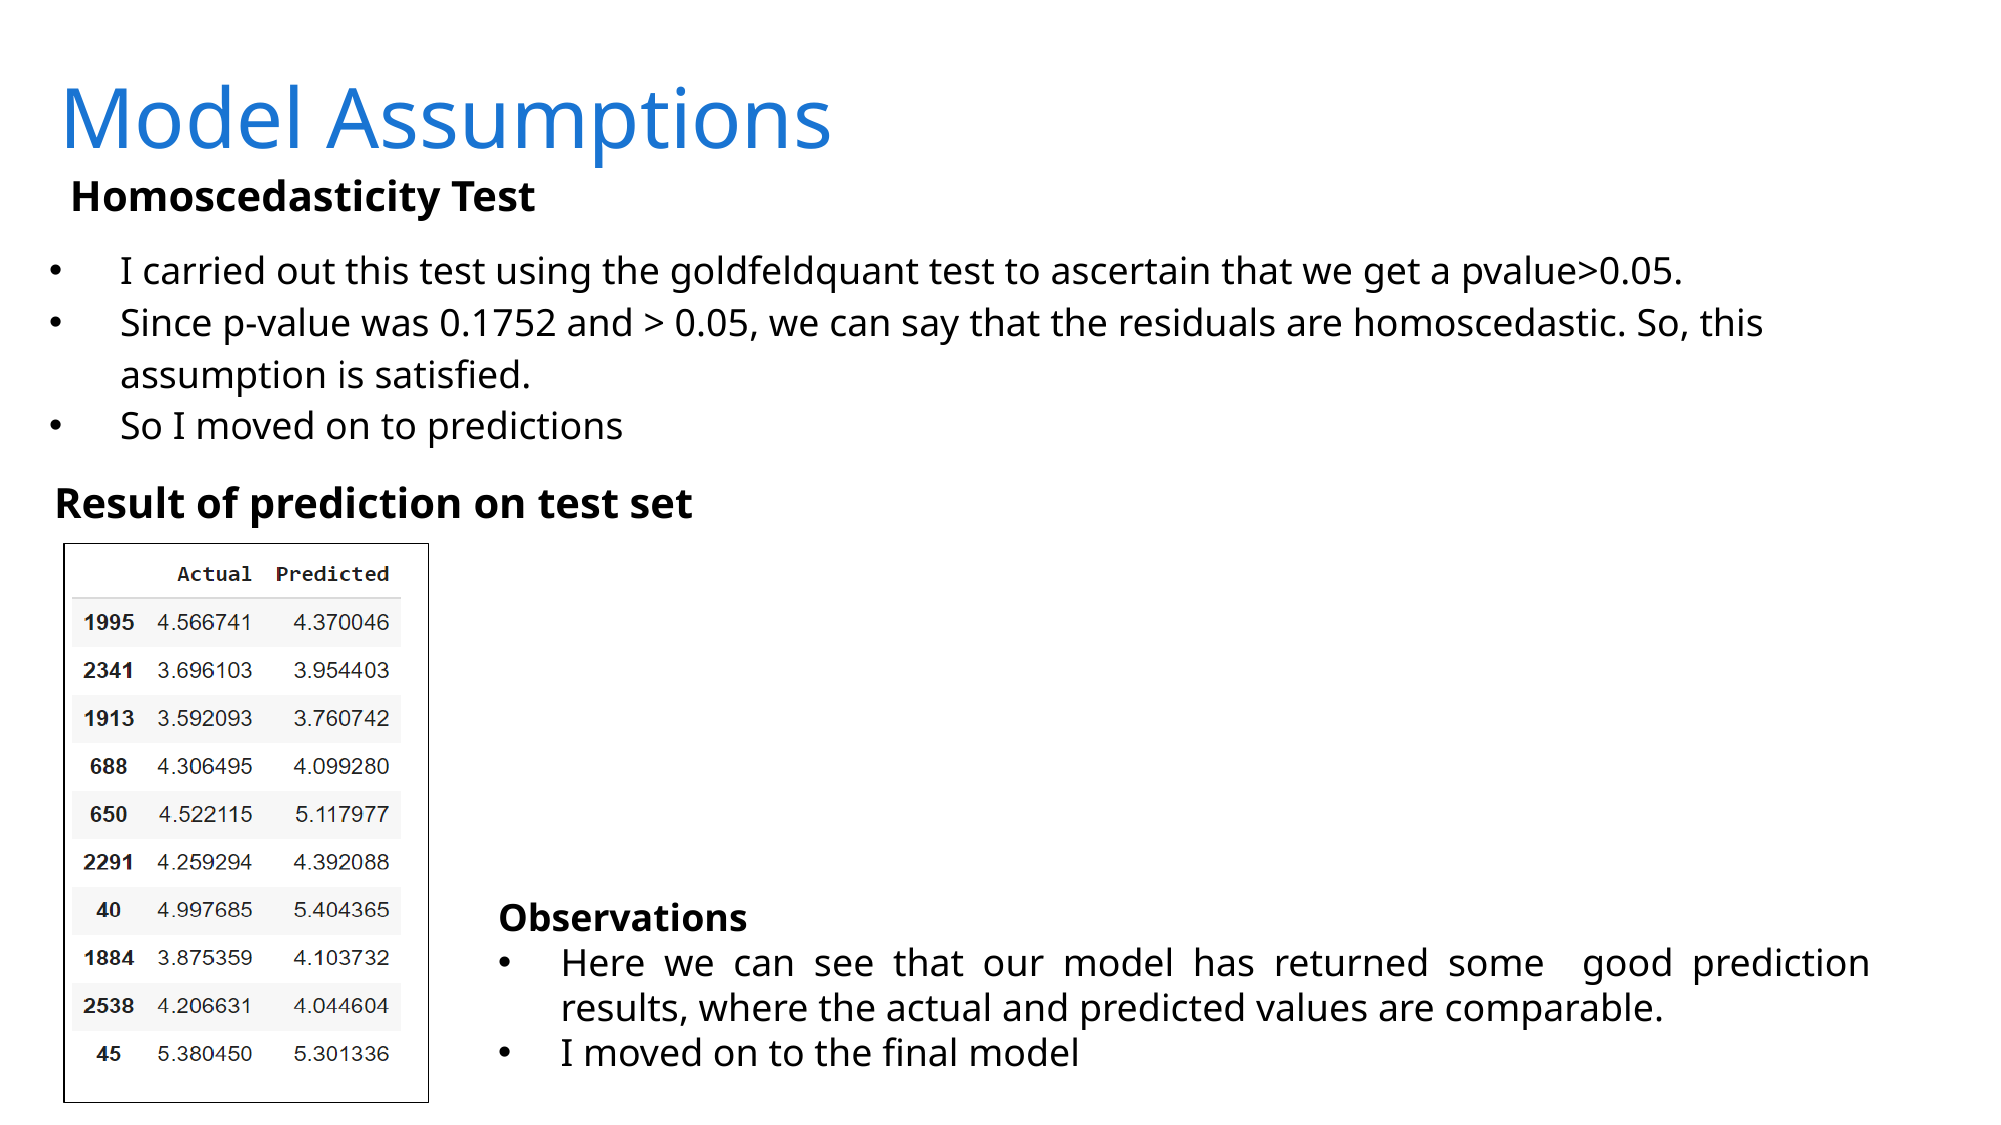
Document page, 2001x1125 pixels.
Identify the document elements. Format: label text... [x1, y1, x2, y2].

picture [64, 544, 428, 1102]
text_box Result of prediction on test set [39, 469, 850, 535]
title Model Assumptions [39, 45, 1904, 171]
text_box Observations Here we can see that our model has returned some good prediction results, where the actual and predicted values are comparable. I moved on to the final model [483, 886, 1887, 1082]
list I carried out this test using the goldfeldquant test to ascertain that we get a pvalue>0.05. Since p-value was 0.1752 and > 0.05, we can say that the residuals are homoscedastic. So, this assumption is satisfied. So I moved on to predictions [0, 220, 1943, 1084]
text_box Homoscedasticity Test [55, 162, 639, 228]
